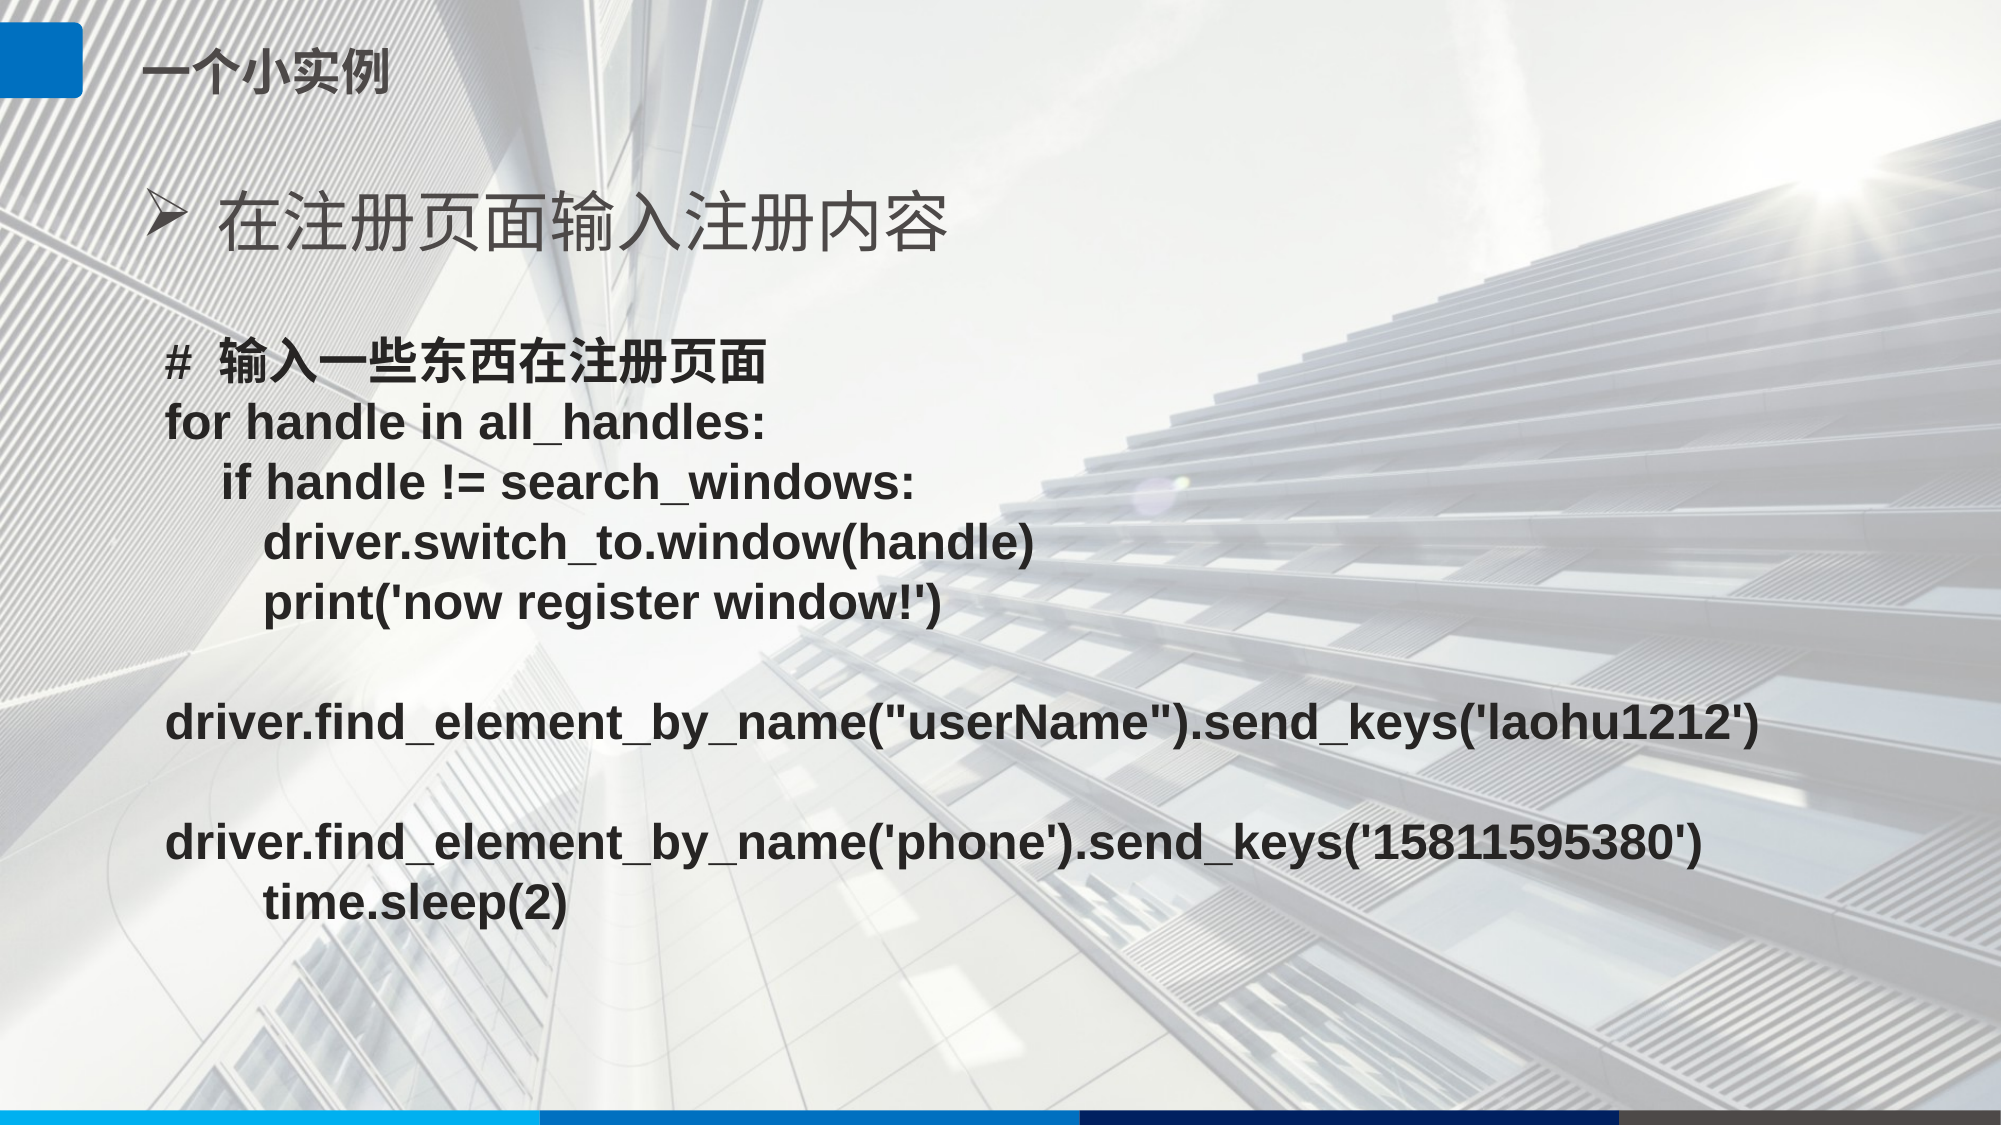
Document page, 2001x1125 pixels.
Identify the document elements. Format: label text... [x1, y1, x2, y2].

list 在注册页面输入注册内容 [126, 172, 1455, 924]
text_box # 输入一些东西在注册页面 for handle in all_handles: if handle != search_windows: driver.switch_to.window(handle) print('now register window!') driver.find_element_by_name("userName").send_keys('laohu1212') driver.find_element_by_name('phone').send_keys('15811595380') time.sleep(2) [149, 322, 1804, 937]
title 一个小实例 [126, 33, 844, 251]
picture [0, 0, 2001, 1110]
